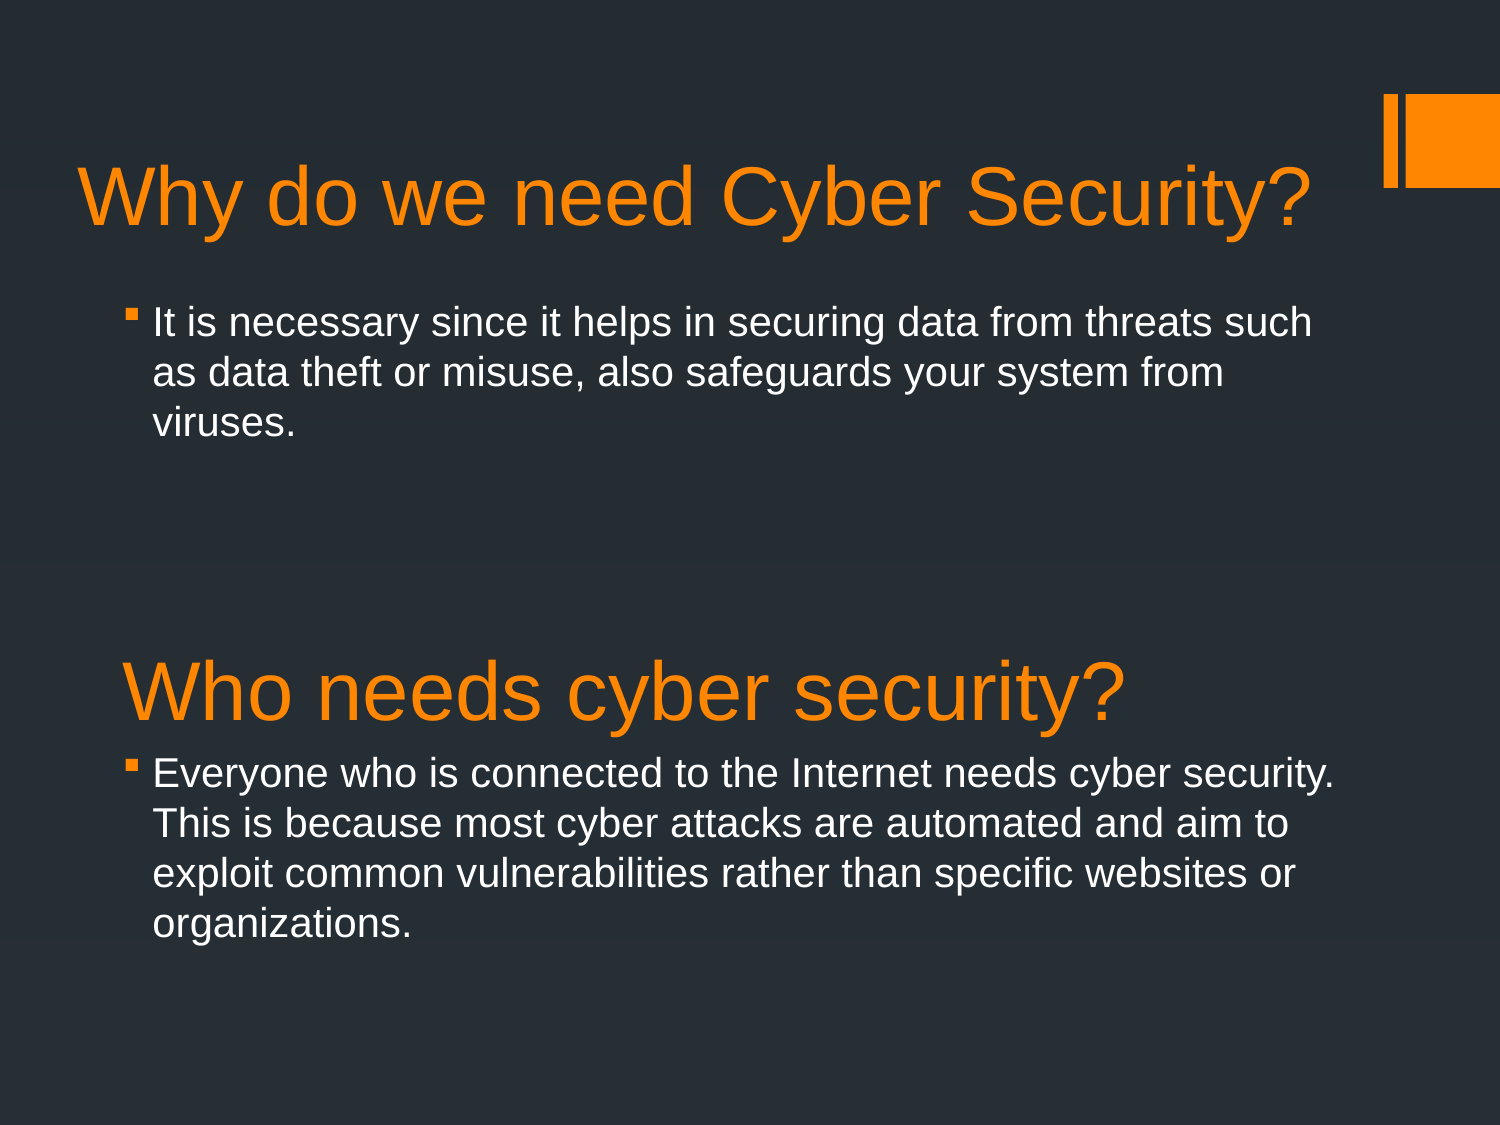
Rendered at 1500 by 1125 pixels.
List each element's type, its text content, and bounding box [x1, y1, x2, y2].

title Why do we need Cyber Security? [62, 60, 1350, 250]
list It is necessary since it helps in securing data from threats such as data theft or misuse, also safeguards your system from viruses. Who needs cyber security? Everyone who is connected to the Internet needs cyber security. This is because most cyber attacks are automated and aim to exploit common vulnerabilities rather than specific websites or organizations. [99, 287, 1375, 975]
